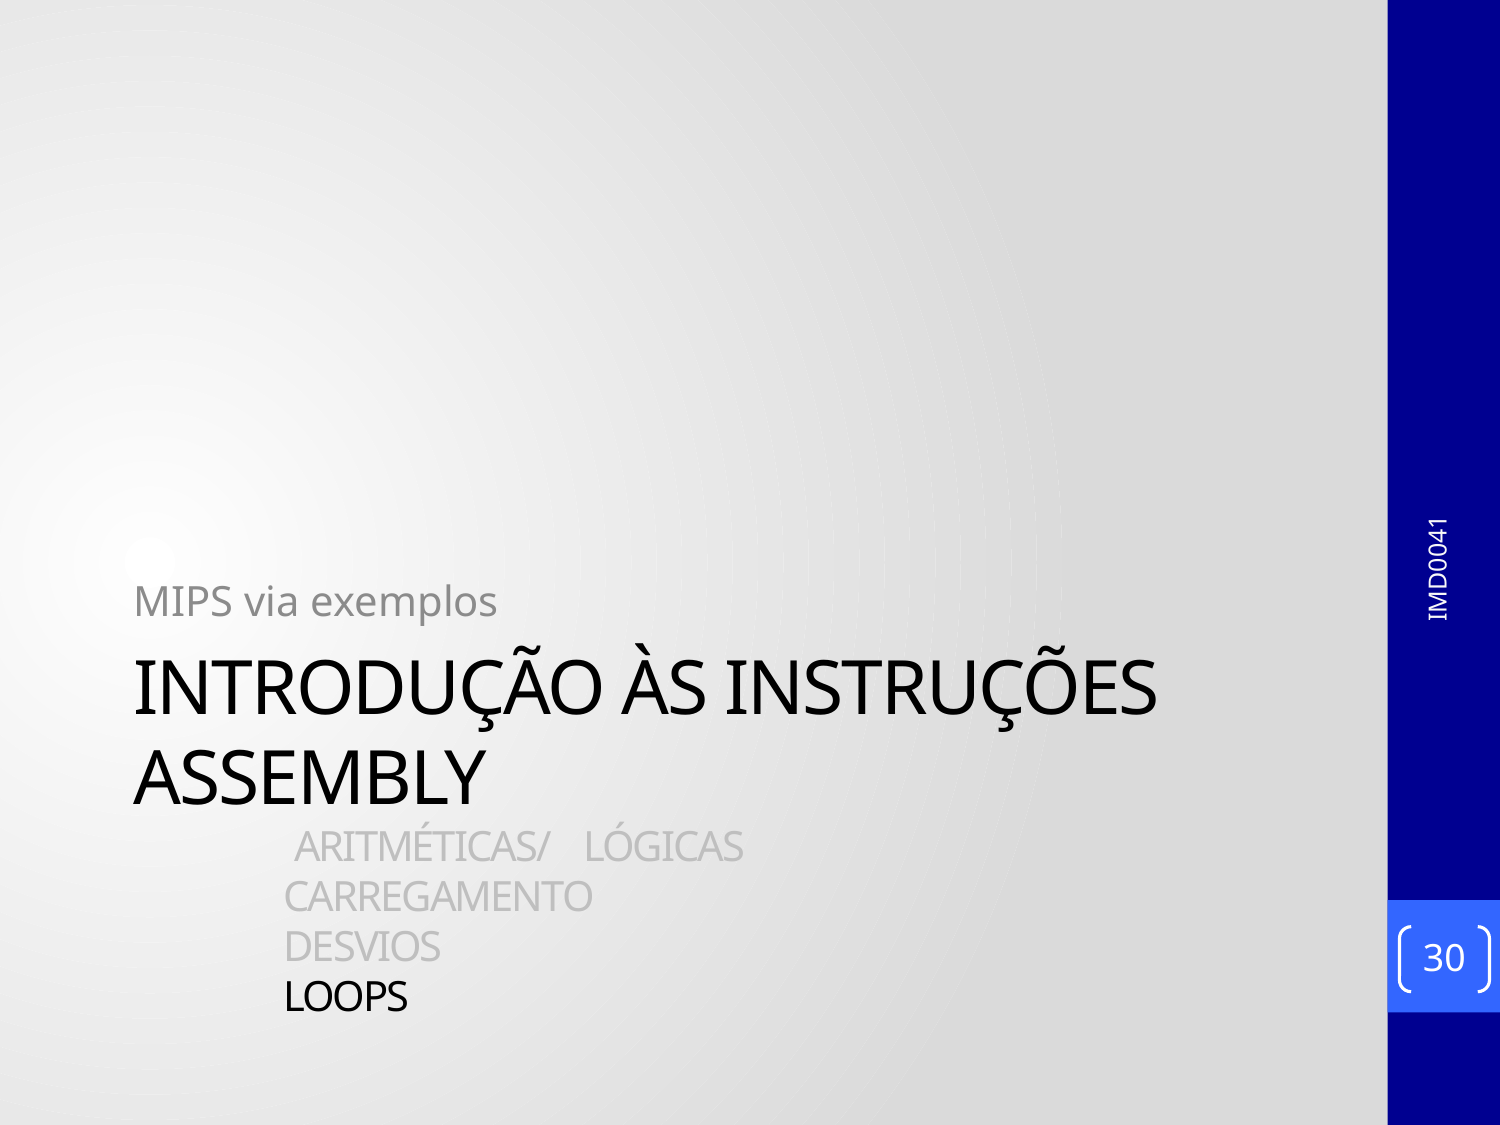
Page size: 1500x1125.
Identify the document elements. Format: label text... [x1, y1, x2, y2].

slide_number 30 [1397, 925, 1492, 994]
footer IMD0041 [1408, 500, 1469, 889]
list MIPS via exemplos [118, 364, 1125, 633]
title introdução às instruções assembly Aritméticas/ Lógicas Carregamento Desvios LOops [118, 632, 1375, 824]
